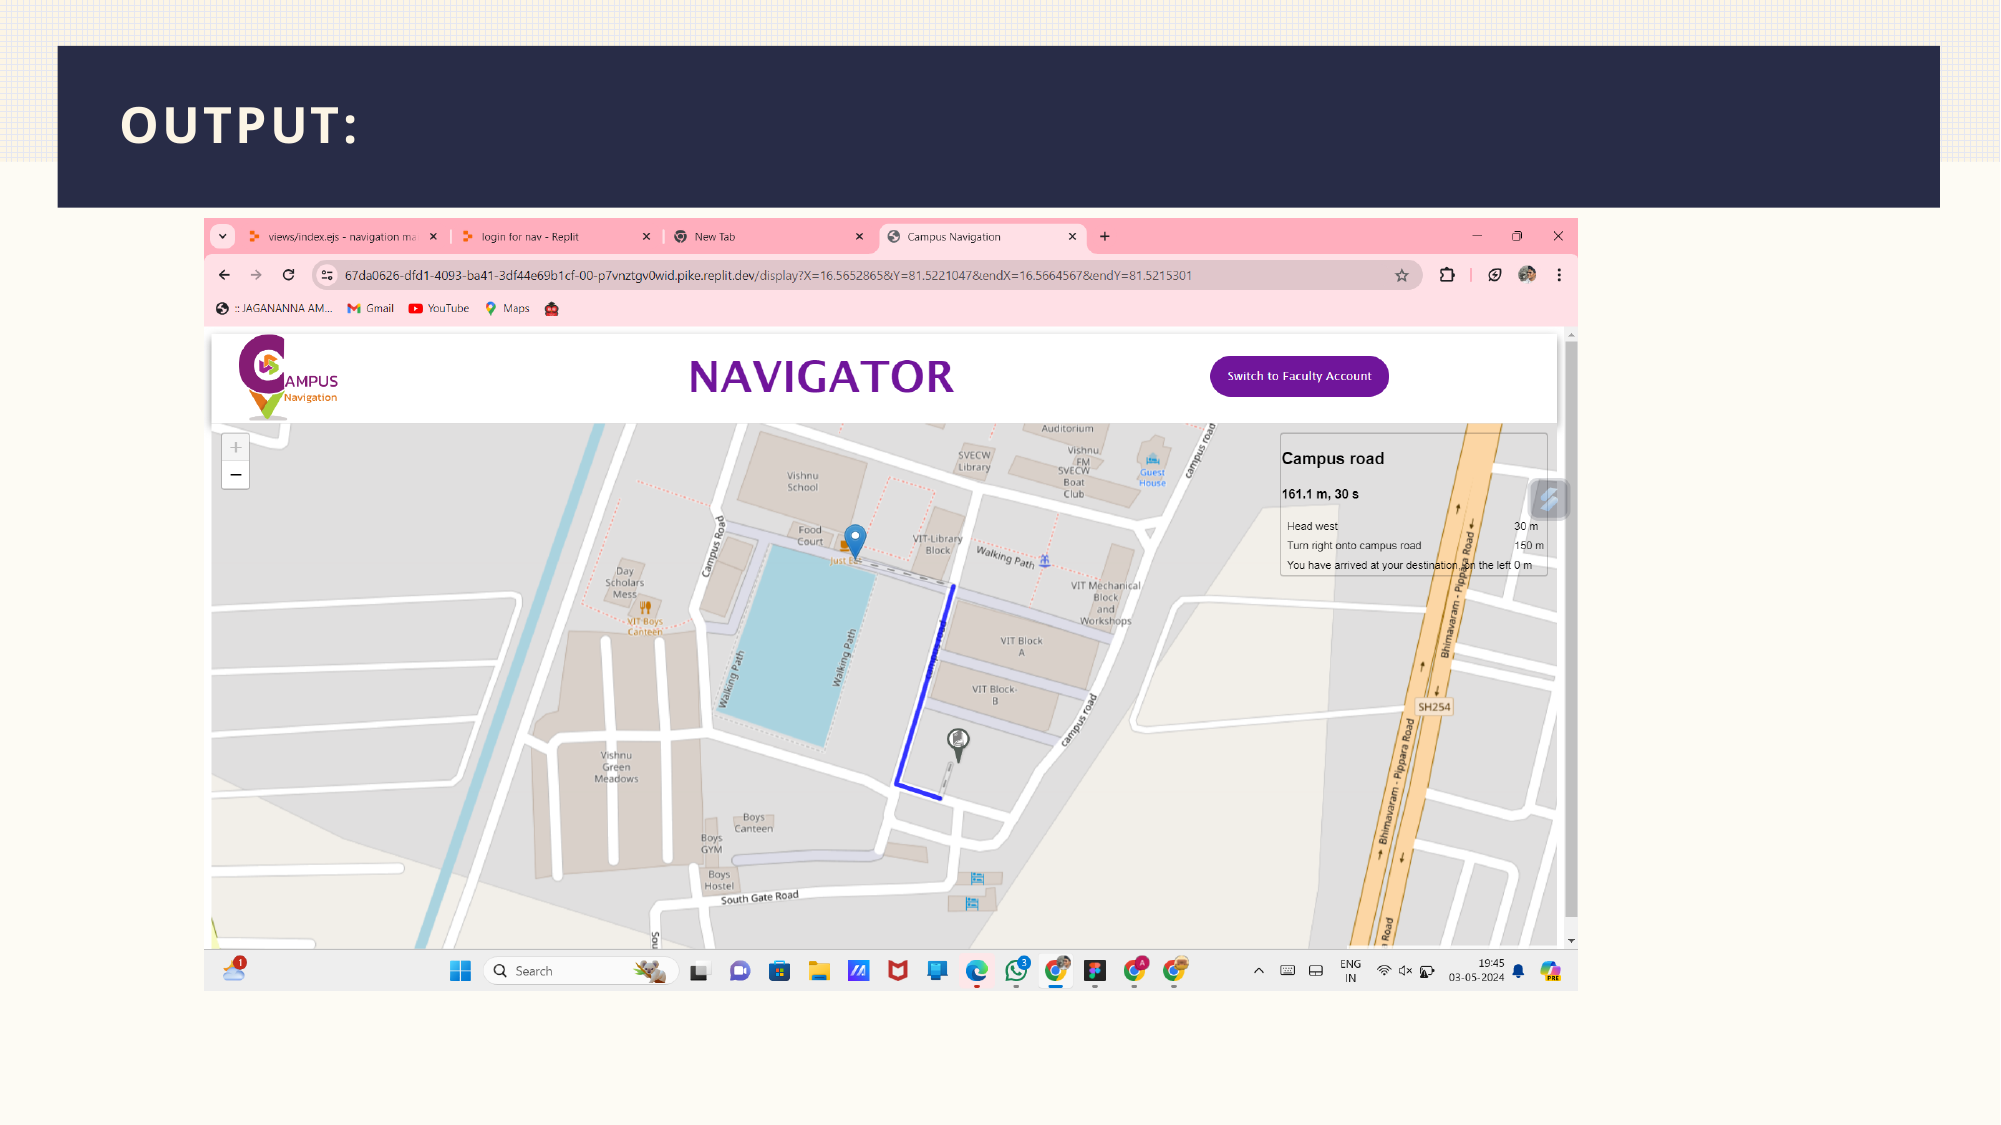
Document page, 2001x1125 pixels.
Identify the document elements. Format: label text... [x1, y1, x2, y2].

title OUTPUT: [104, 79, 1894, 176]
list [204, 218, 1578, 992]
